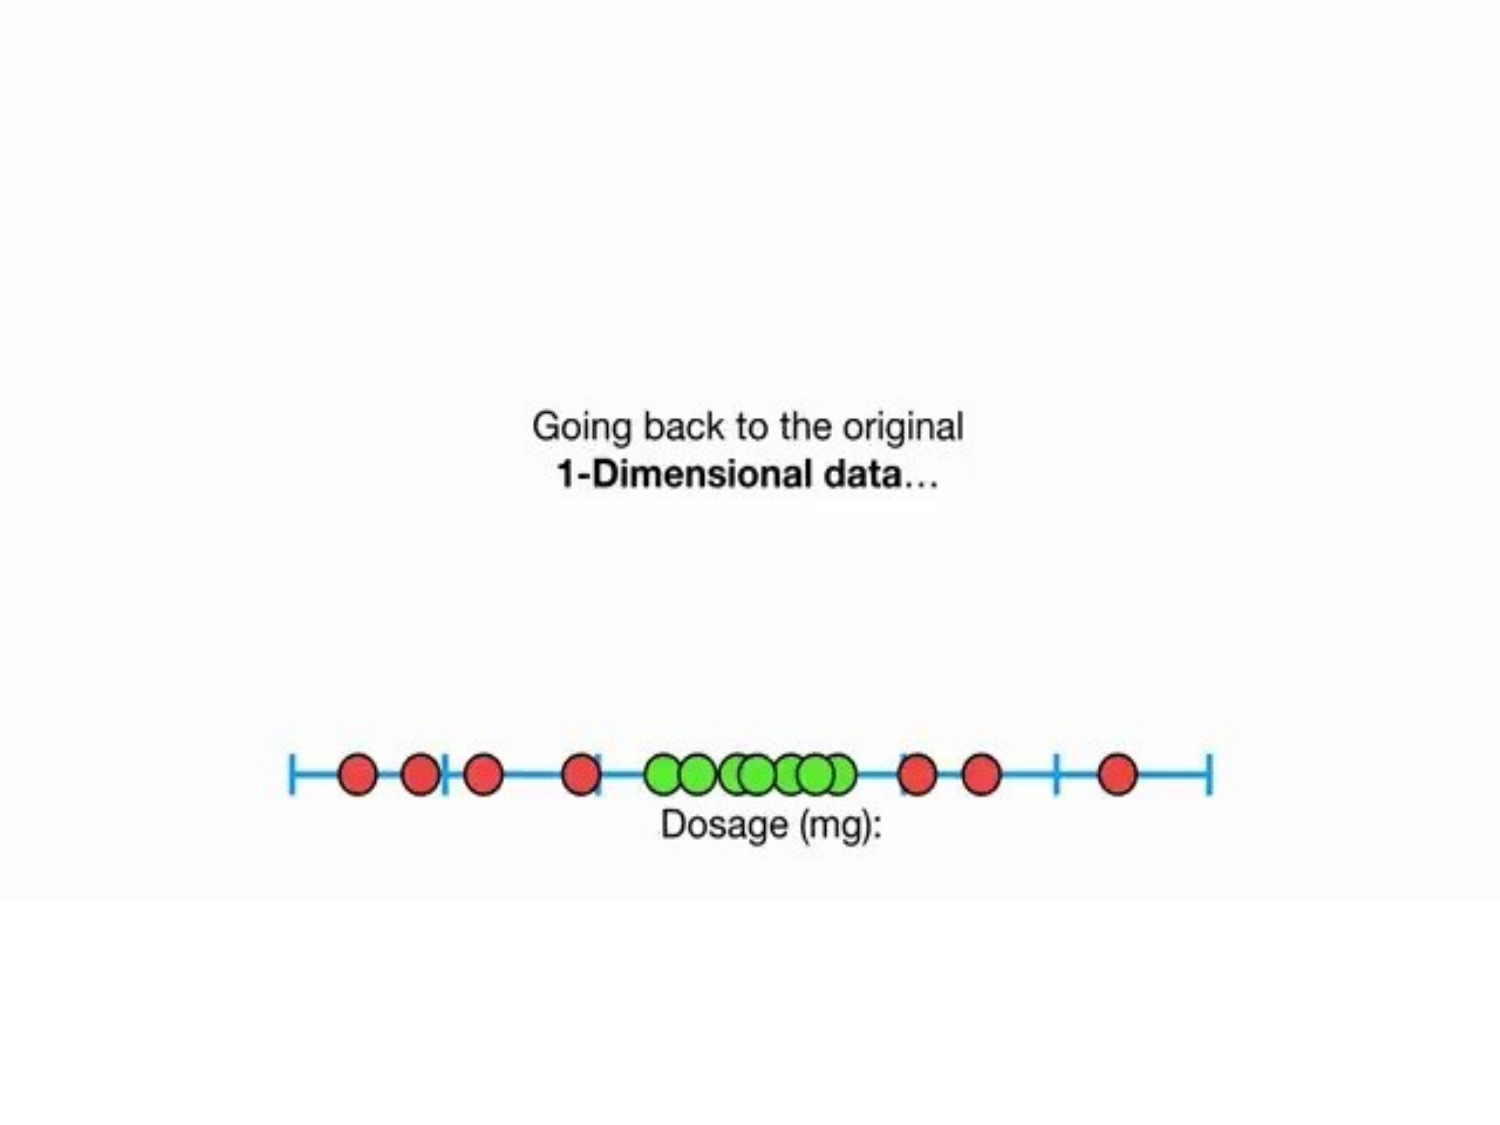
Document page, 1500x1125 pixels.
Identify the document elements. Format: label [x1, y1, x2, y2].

picture [0, 0, 1500, 901]
